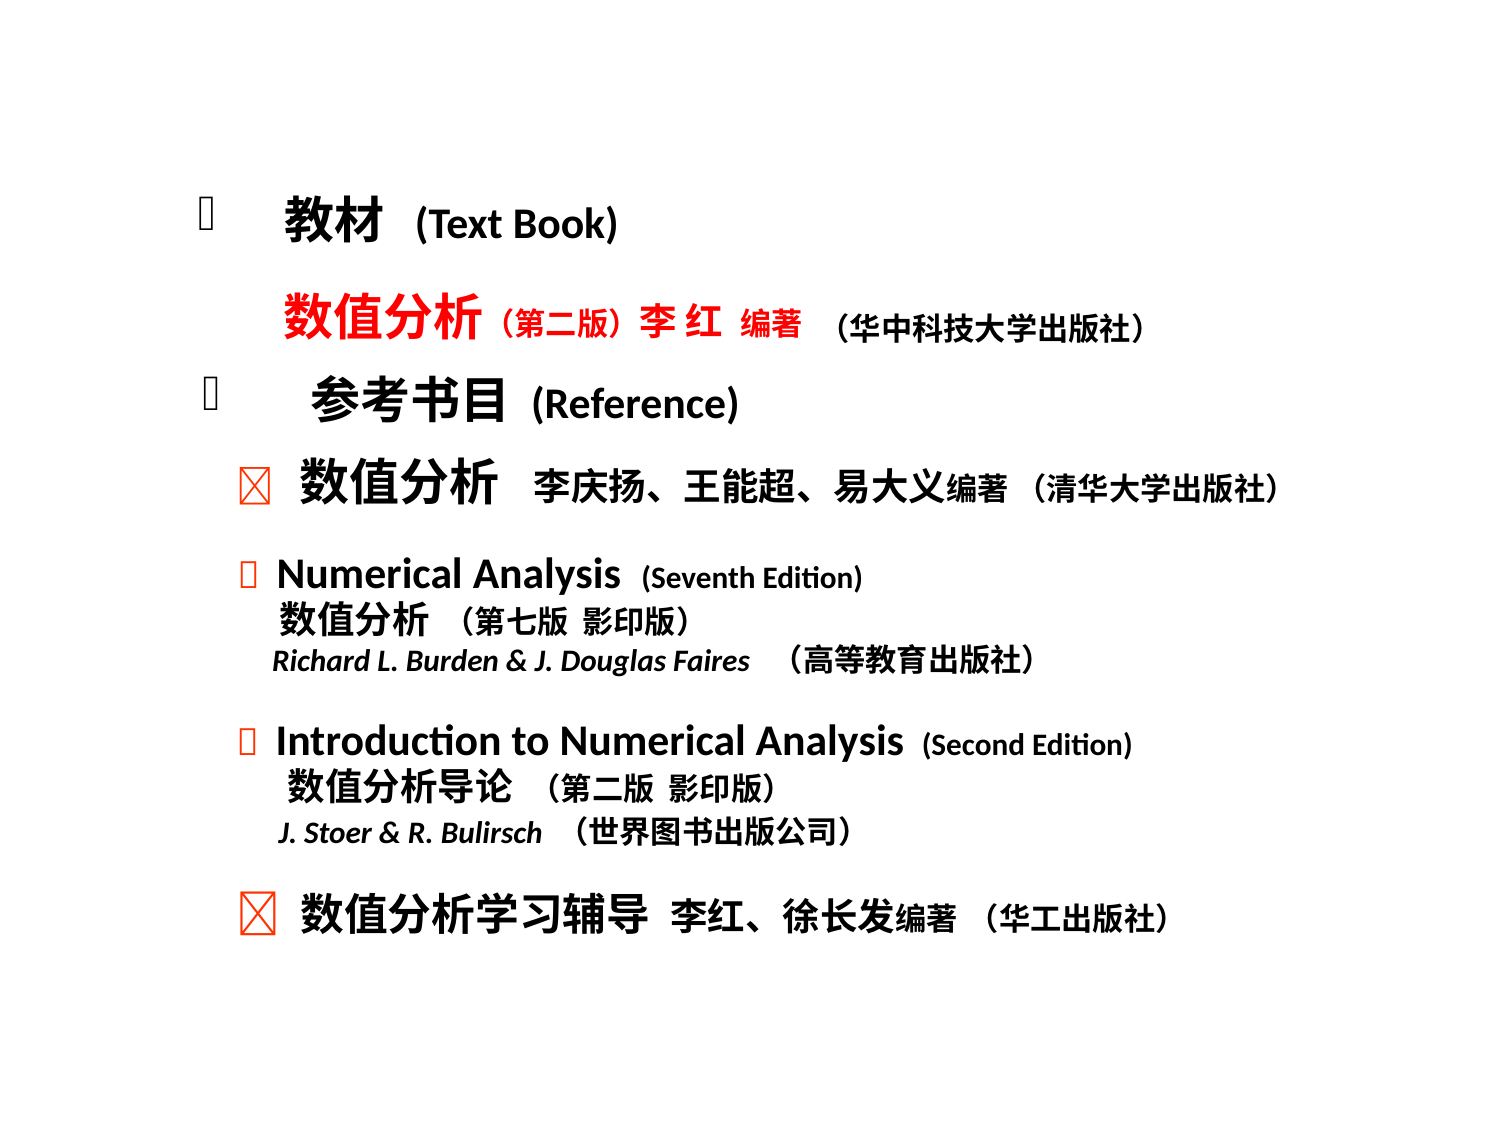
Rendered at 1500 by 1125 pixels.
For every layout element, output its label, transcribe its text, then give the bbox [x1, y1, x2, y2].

text_box 参考书目 (Reference)  数值分析 李庆扬、王能超、易大义编著 （清华大学出版社）  Numerical Analysis (Seventh Edition) 数值分析 （第七版 影印版） Richard L. Burden & J. Douglas Faires （高等教育出版社）  Introduction to Numerical Analysis (Second Edition) 数值分析导论 （第二版 影印版） J. Stoer & R. Bulirsch （世界图书出版公司）  数值分析学习辅导 李红、徐长发编著 （华工出版社） [187, 361, 1313, 947]
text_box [183, 181, 1268, 359]
